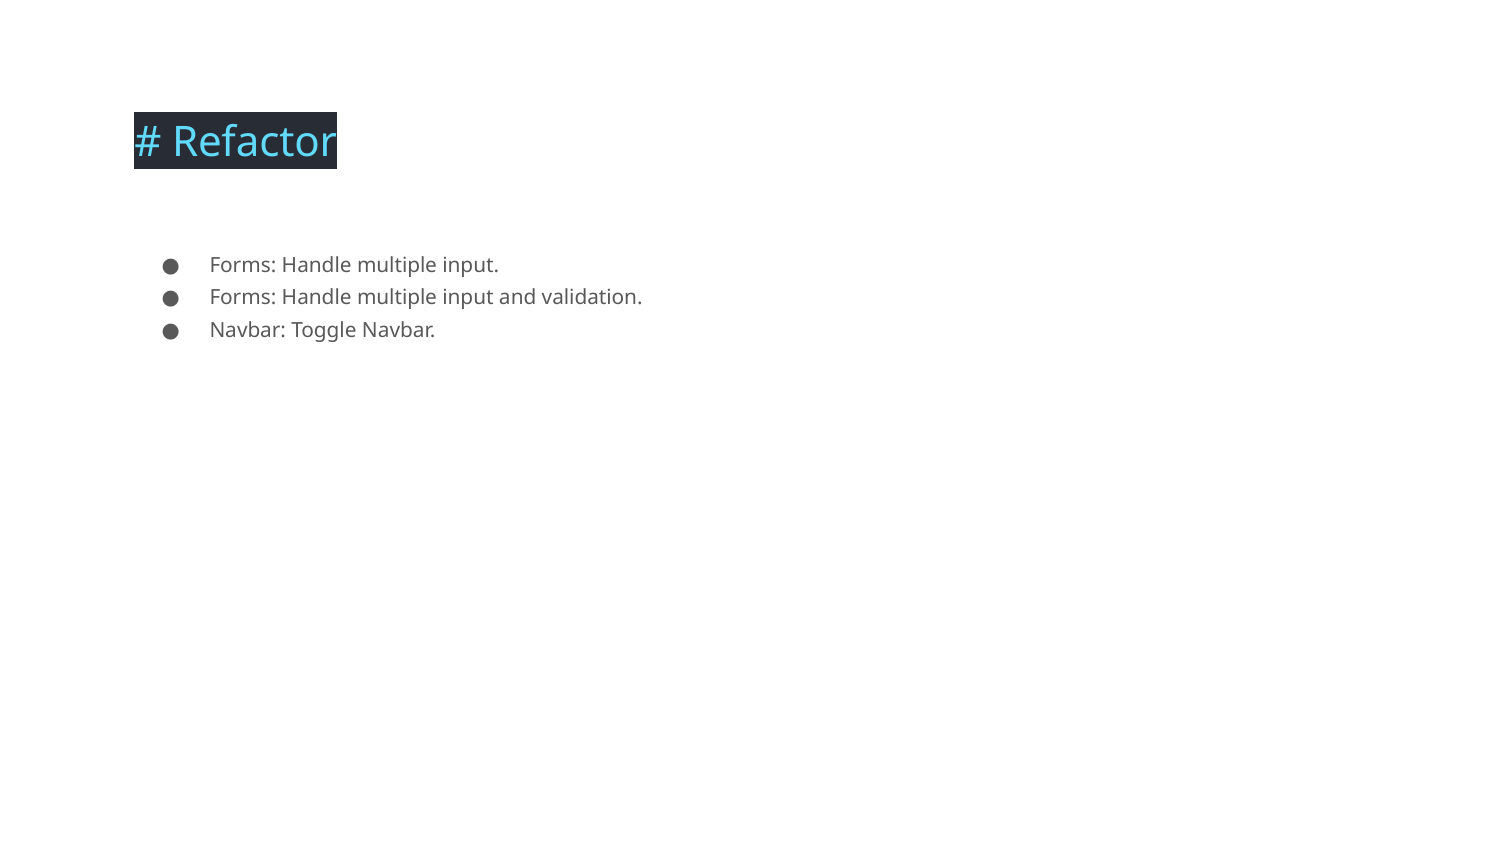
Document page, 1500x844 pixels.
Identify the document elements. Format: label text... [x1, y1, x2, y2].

title # Refactor [119, 97, 1381, 185]
list Forms: Handle multiple input. Forms: Handle multiple input and validation. Navbar: Toggle Navbar. [119, 230, 1381, 712]
